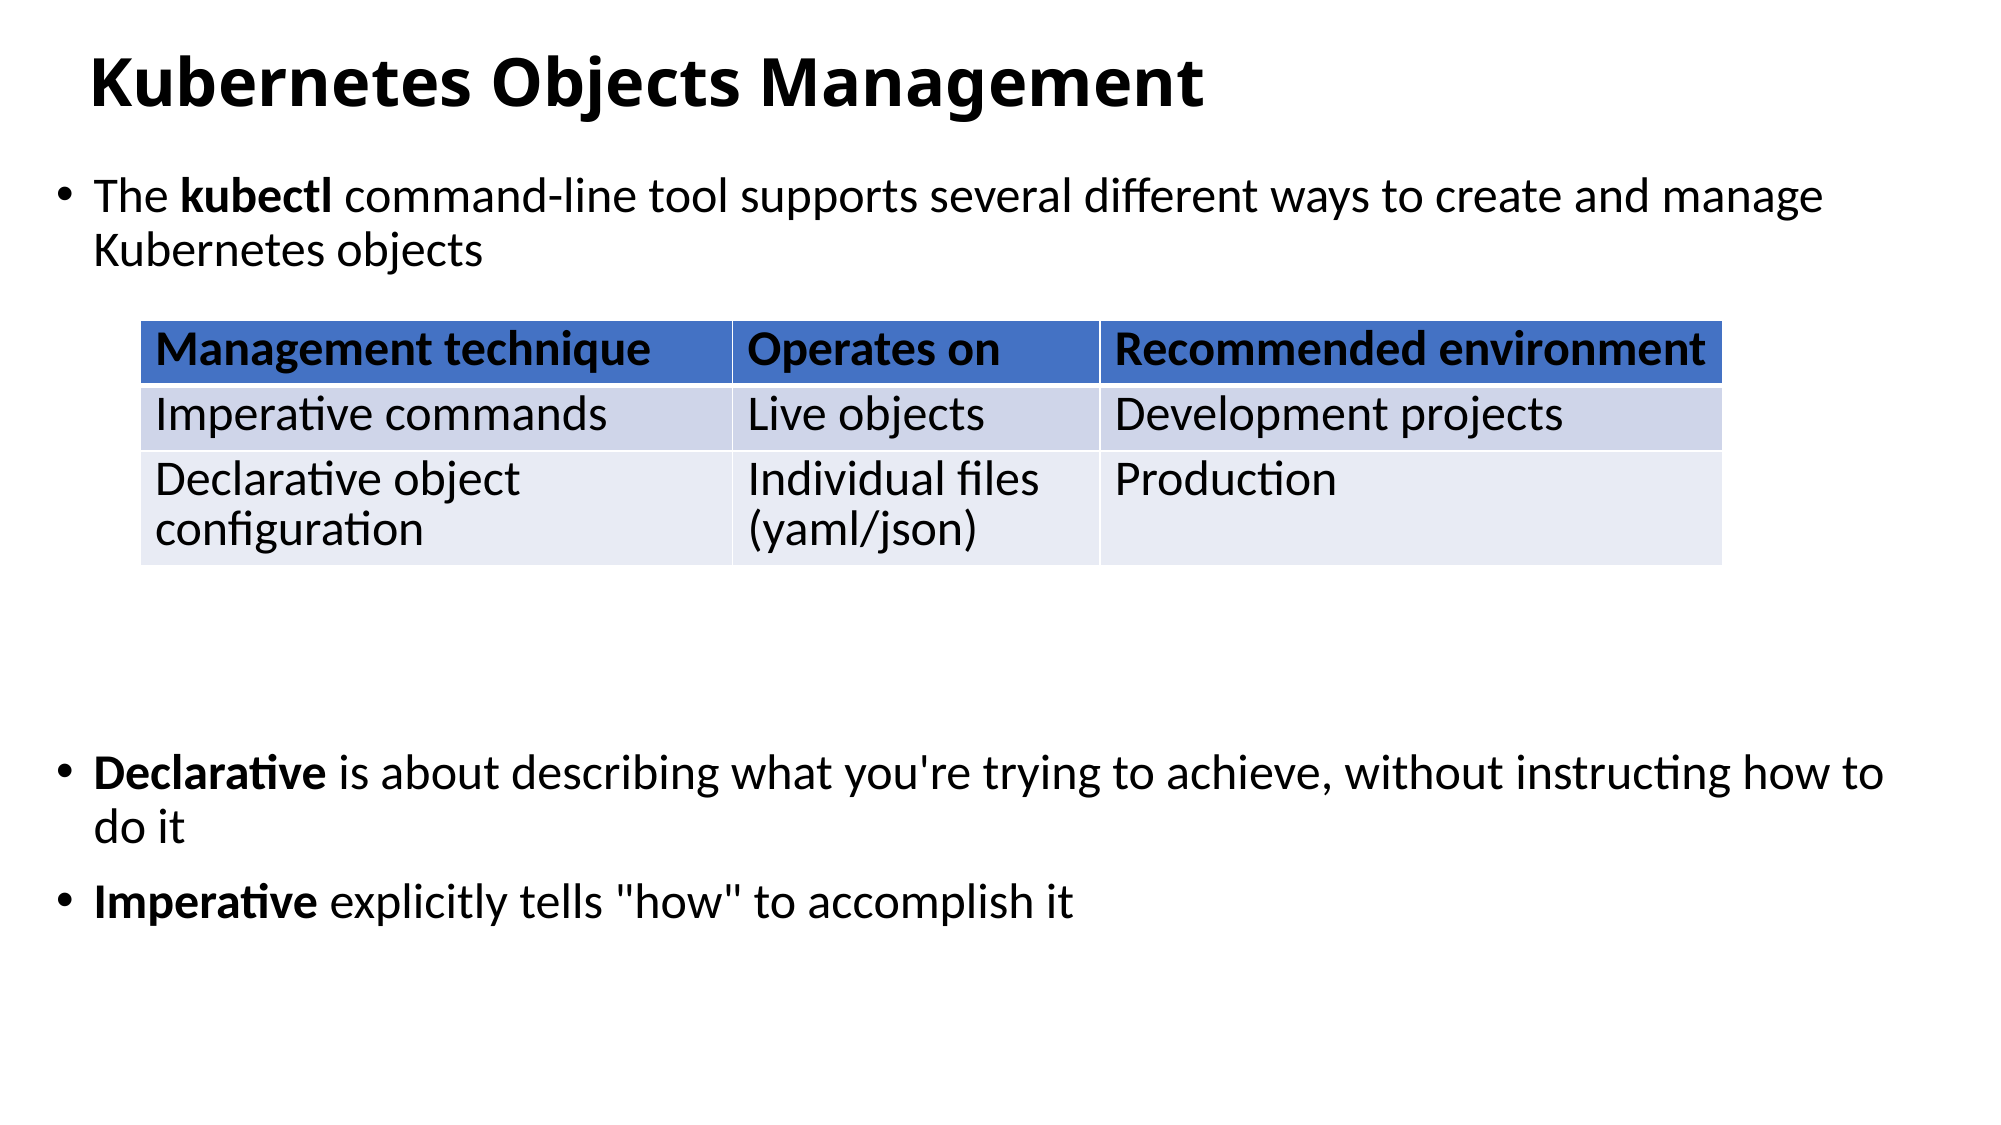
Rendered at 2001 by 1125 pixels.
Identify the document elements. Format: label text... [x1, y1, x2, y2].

text_box Kubernetes Objects Management [73, 41, 1934, 158]
table_header Recommended environment [1101, 321, 1722, 383]
table_cell Live objects [733, 388, 1099, 450]
table_cell Individual files (yaml/json) [733, 452, 1099, 565]
text_box The kubectl command-line tool supports several different ways to create and manage Kubernetes objects Declarative is about describing what you're trying to achieve, without instructing how to do it Imperative explicitly tells "how" to accomplish it [41, 161, 1934, 1094]
table_header Operates on [733, 321, 1099, 383]
table_cell Development projects [1101, 388, 1722, 450]
table_cell Imperative commands [141, 388, 732, 450]
table_cell Production [1101, 452, 1722, 565]
table_header Management technique [141, 321, 732, 383]
table_cell Declarative object configuration [141, 452, 732, 565]
